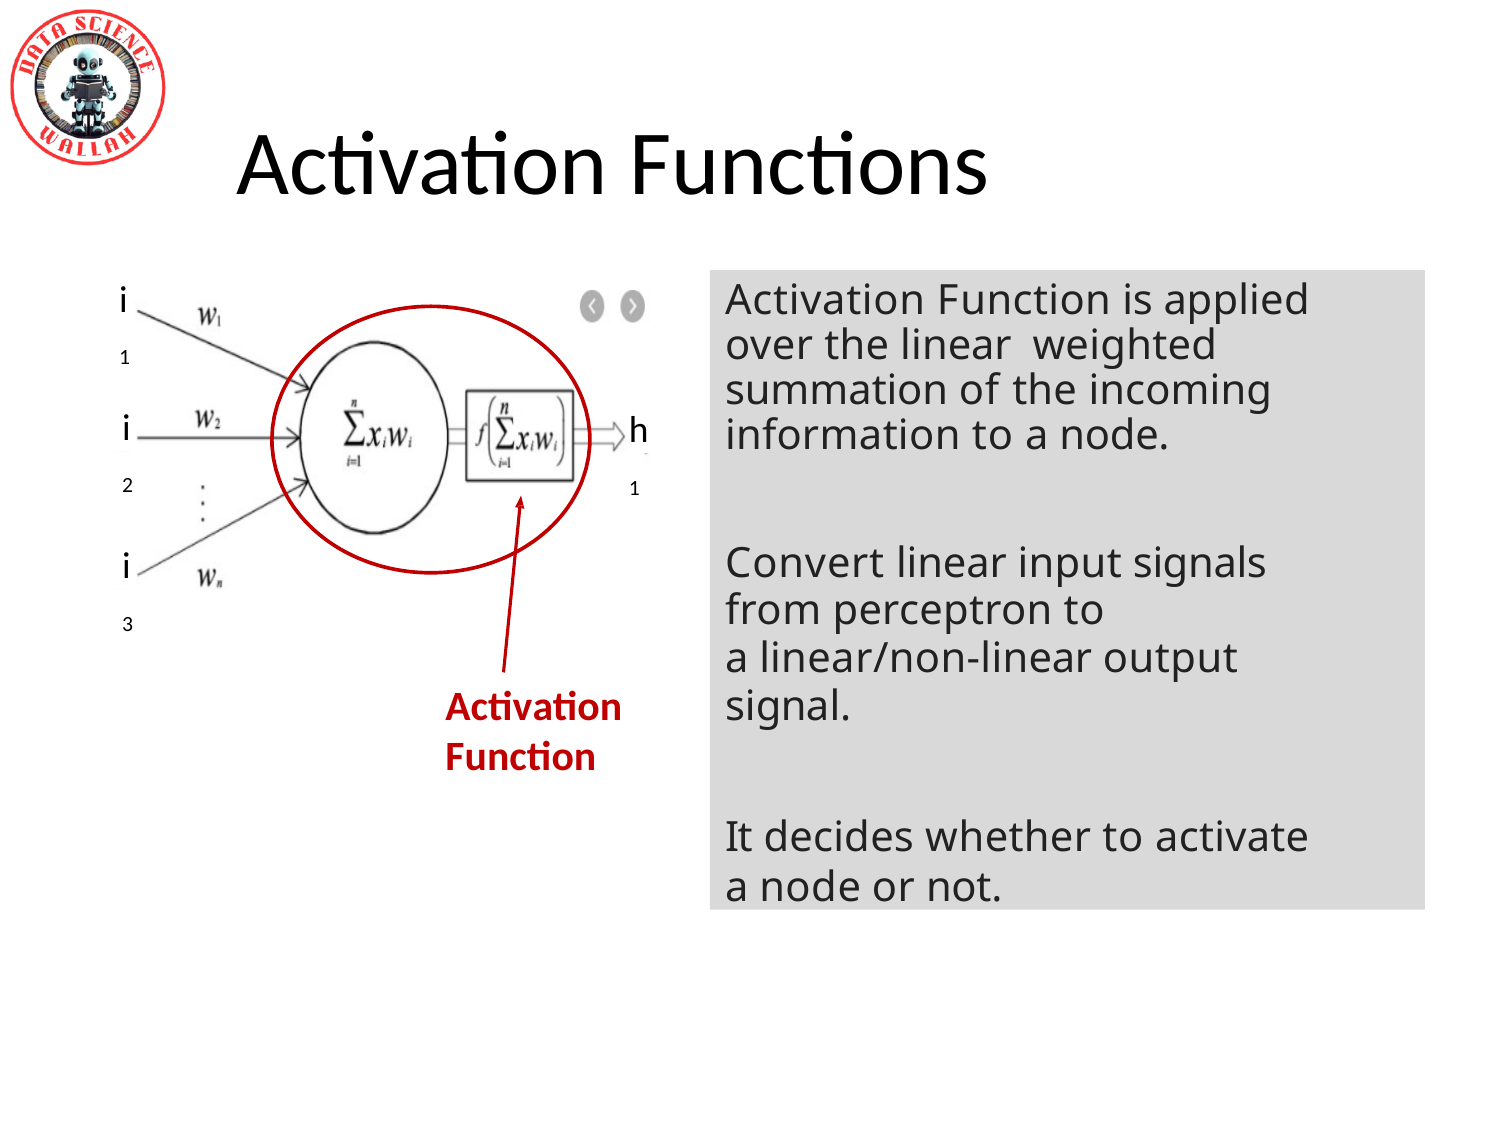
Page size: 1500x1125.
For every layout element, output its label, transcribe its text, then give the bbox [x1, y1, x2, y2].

title Activation Functions [112, 61, 1113, 252]
text_box Activation Function [443, 680, 650, 779]
text_box Activation Function is applied over the linear weighted summation of the incoming information to a node. Convert linear input signals from perceptron to a linear/non-linear output signal. It decides whether to activate a node or not. [709, 270, 1425, 910]
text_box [102, 276, 654, 673]
picture [0, 0, 176, 176]
